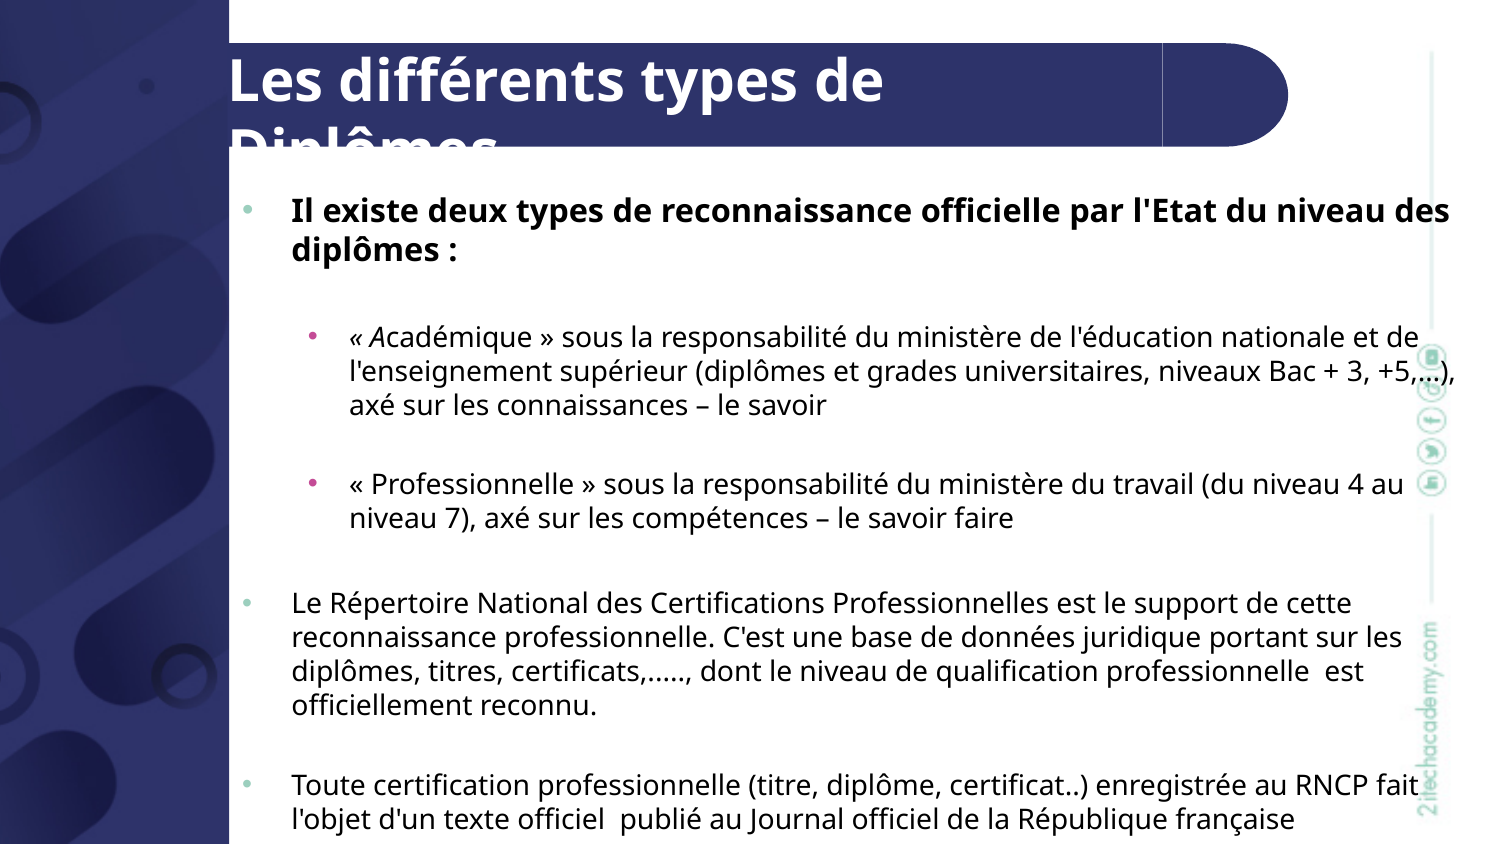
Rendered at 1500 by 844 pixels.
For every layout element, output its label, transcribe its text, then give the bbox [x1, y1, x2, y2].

text_box Il existe deux types de reconnaissance officielle par l'Etat du niveau des diplômes : « Académique » sous la responsabilité du ministère de l'éducation nationale et de l'enseignement supérieur (diplômes et grades universitaires, niveaux Bac + 3, +5,…), axé sur les connaissances – le savoir « Professionnelle » sous la responsabilité du ministère du travail (du niveau 4 au niveau 7), axé sur les compétences – le savoir faire Le Répertoire National des Certifications Professionnelles est le support de cette reconnaissance professionnelle. C'est une base de données juridique portant sur les diplômes, titres, certificats,....., dont le niveau de qualification professionnelle est officiellement reconnu. Toute certification professionnelle (titre, diplôme, certificat..) enregistrée au RNCP fait l'objet d'un texte officiel publié au Journal officiel de la République française [227, 182, 1475, 844]
text_box Les différents types de Diplômes [227, 43, 1162, 147]
picture [0, 0, 1500, 844]
text_box [1162, 43, 1289, 147]
